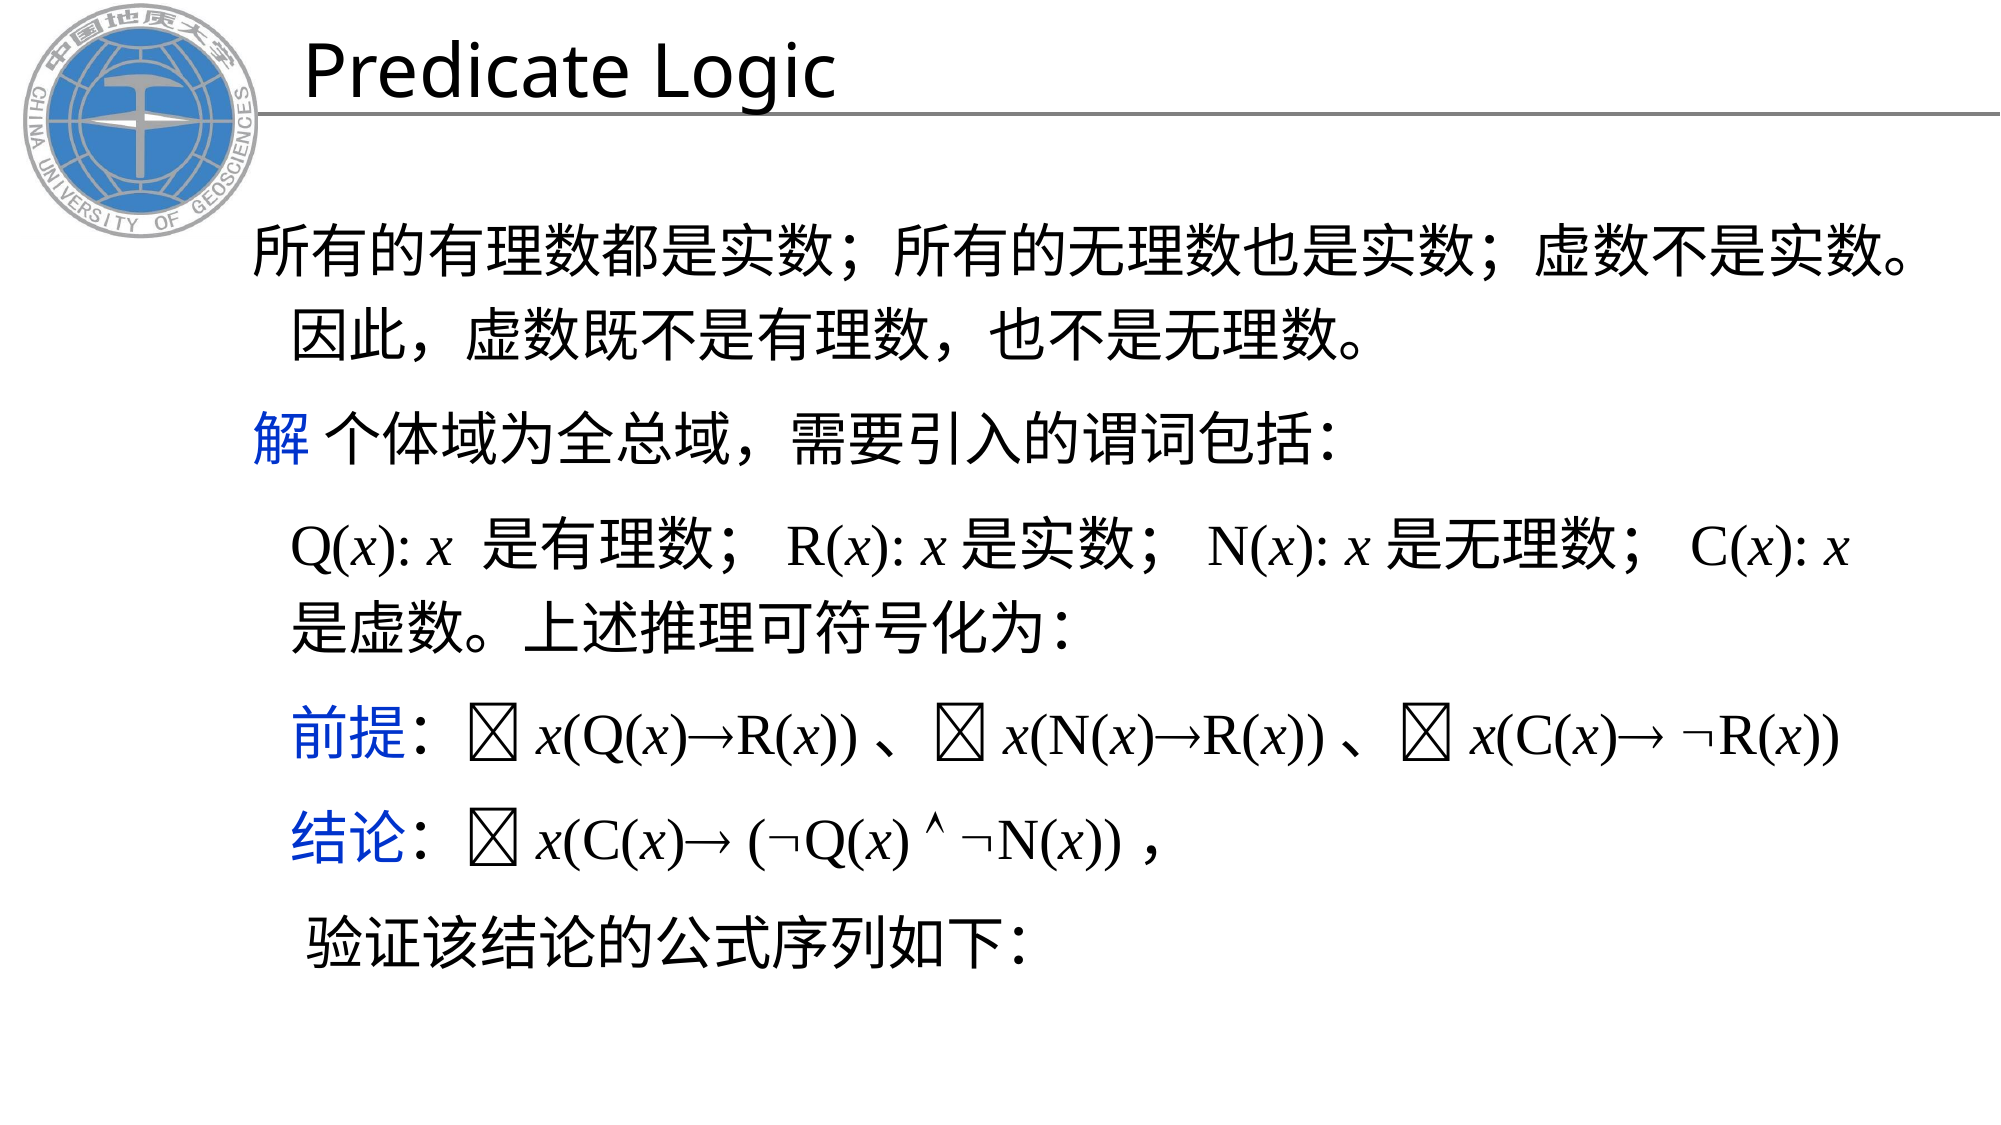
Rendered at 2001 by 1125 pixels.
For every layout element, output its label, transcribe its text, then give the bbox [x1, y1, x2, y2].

text_box Predicate Logic [287, 15, 1233, 120]
picture [21, 3, 258, 239]
text_box 所有的有理数都是实数；所有的无理数也是实数；虚数不是实数。因此，虚数既不是有理数，也不是无理数。 解 个体域为全总域，需要引入的谓词包括： Q(x): x 是有理数；R(x): x是实数；N(x): x是无理数；C(x): x是虚数。上述推理可符号化为： 前提：x(Q(x)R(x))、x(N(x)R(x))、x(C(x) R(x)) 结论：x(C(x) (Q(x)  N(x))， 验证该结论的公式序列如下： [237, 192, 1913, 871]
